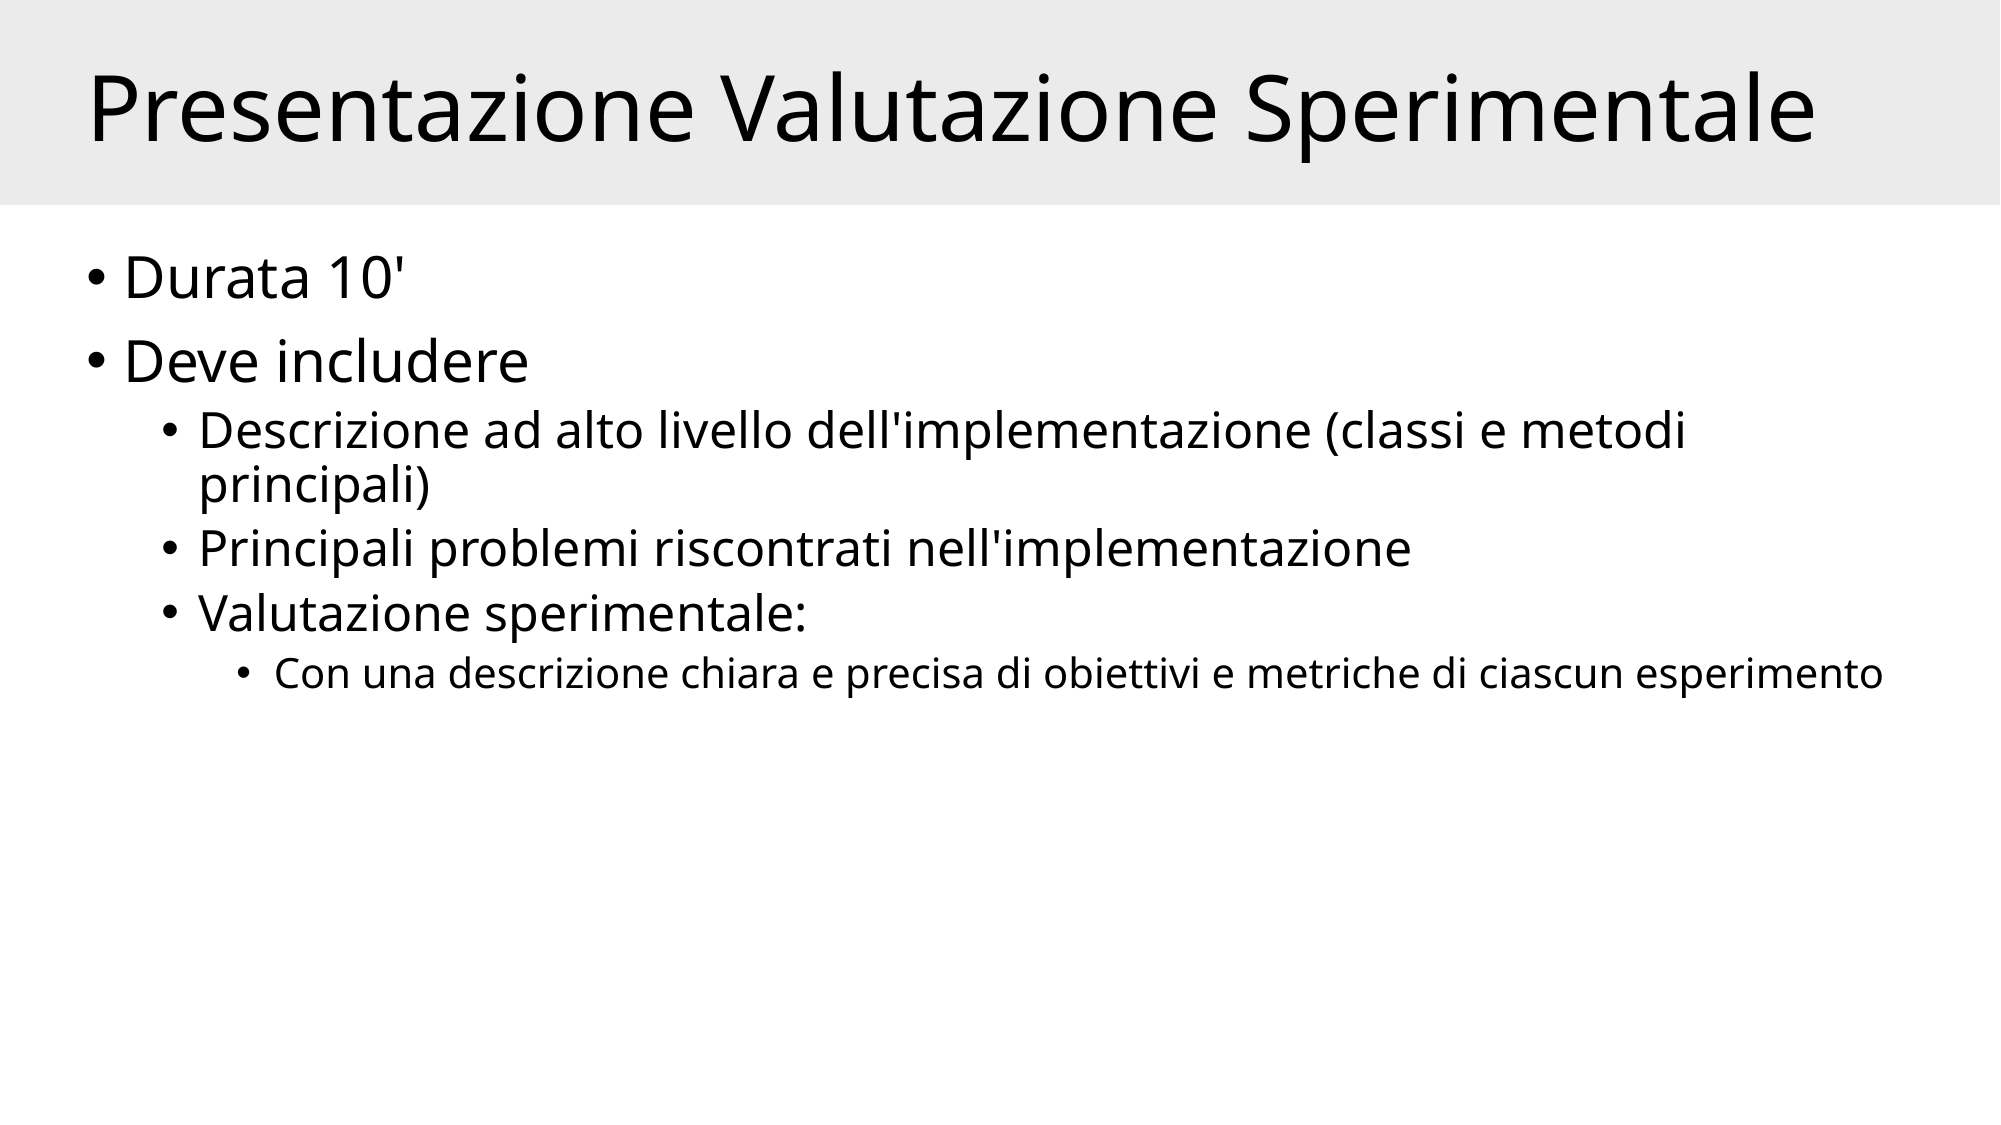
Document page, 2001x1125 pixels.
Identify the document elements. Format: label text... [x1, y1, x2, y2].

title Presentazione Valutazione Sperimentale [71, 53, 1929, 171]
list Durata 10' Deve includere Descrizione ad alto livello dell'implementazione (classi e metodi principali) Principali problemi riscontrati nell'implementazione Valutazione sperimentale: Con una descrizione chiara e precisa di obiettivi e metriche di ciascun esperimento [71, 240, 1929, 1072]
